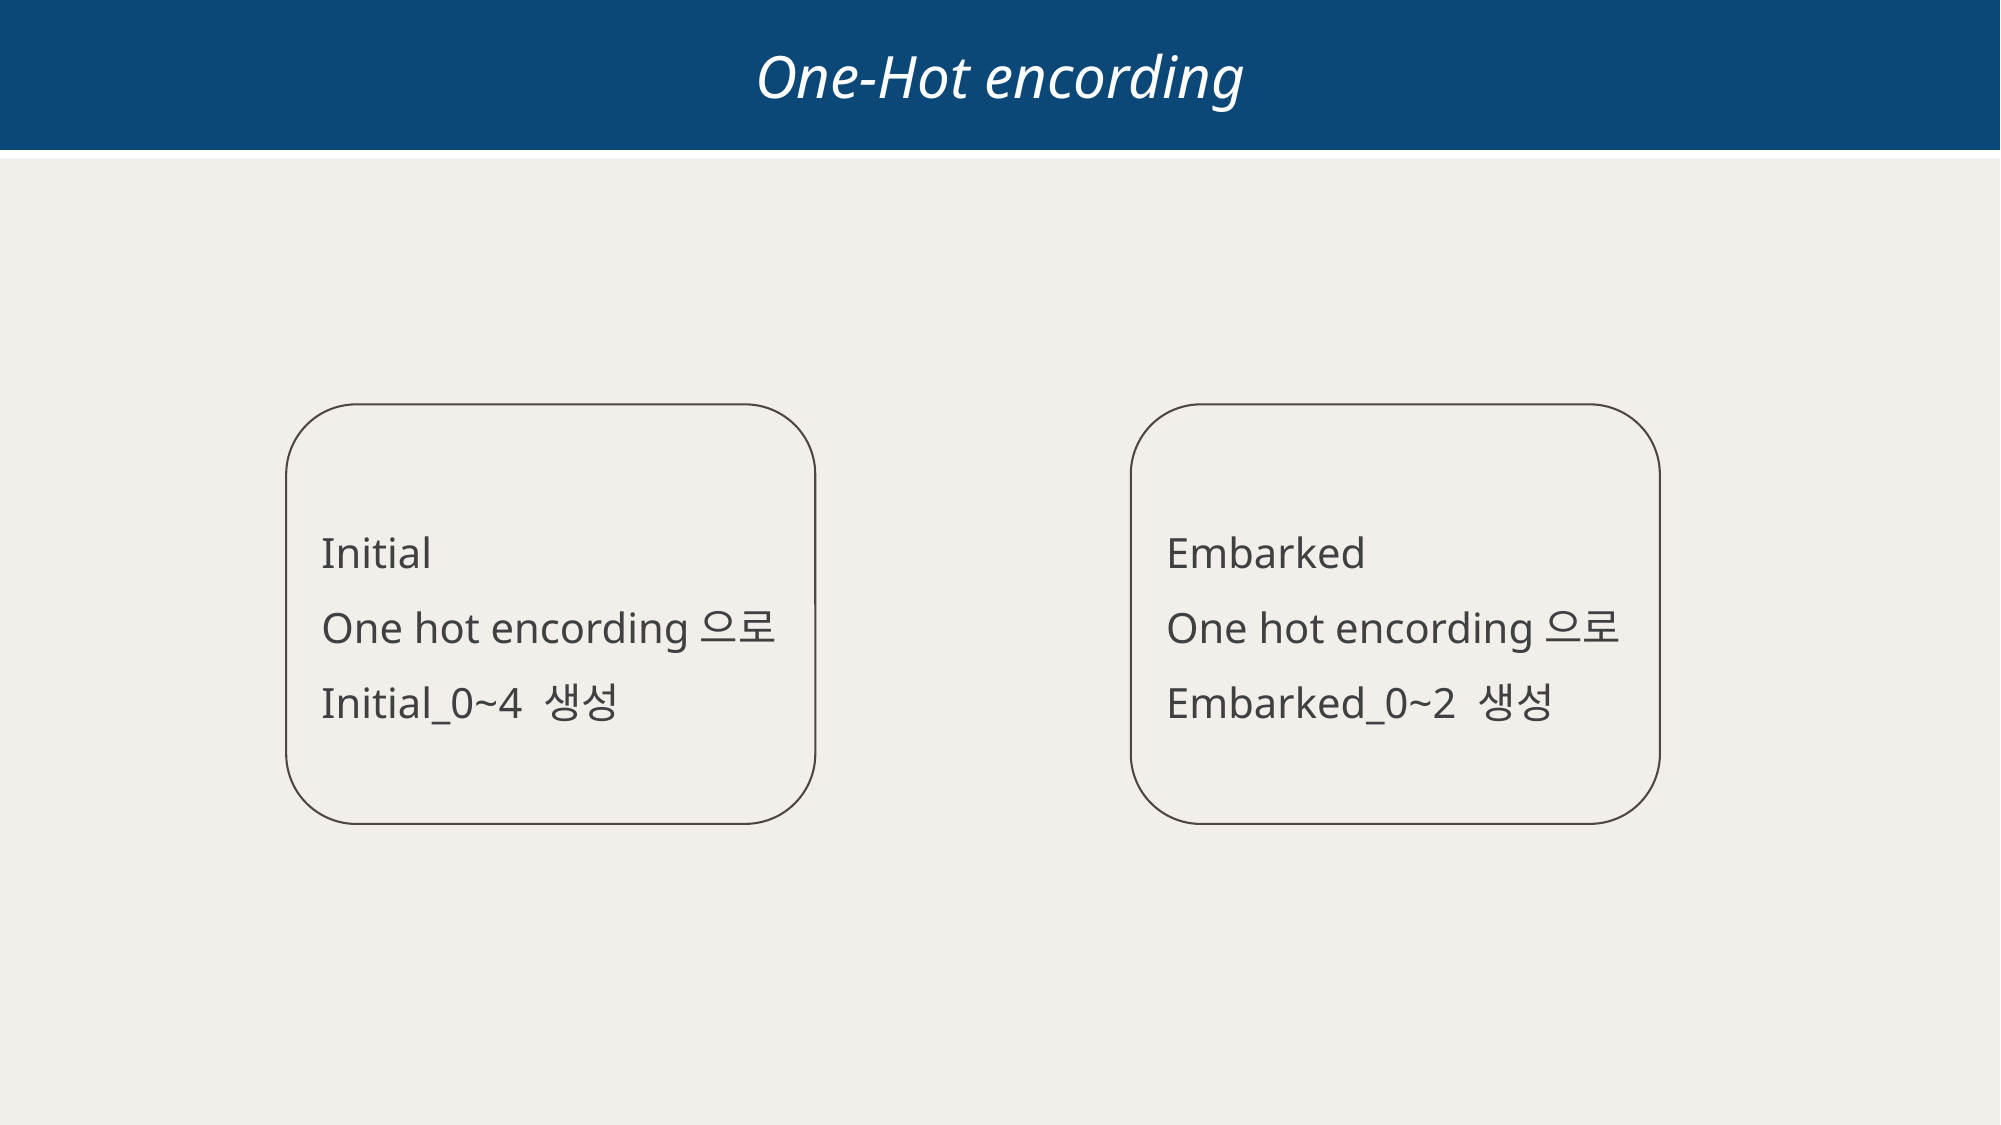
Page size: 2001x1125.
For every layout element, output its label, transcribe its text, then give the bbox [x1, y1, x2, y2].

text_box Embarked One hot encording으로 Embarked_0~2 생성 [1129, 403, 1661, 825]
text_box One-Hot encording [0, 0, 2000, 151]
text_box Initial One hot encording으로 Initial_0~4 생성 [285, 403, 817, 825]
